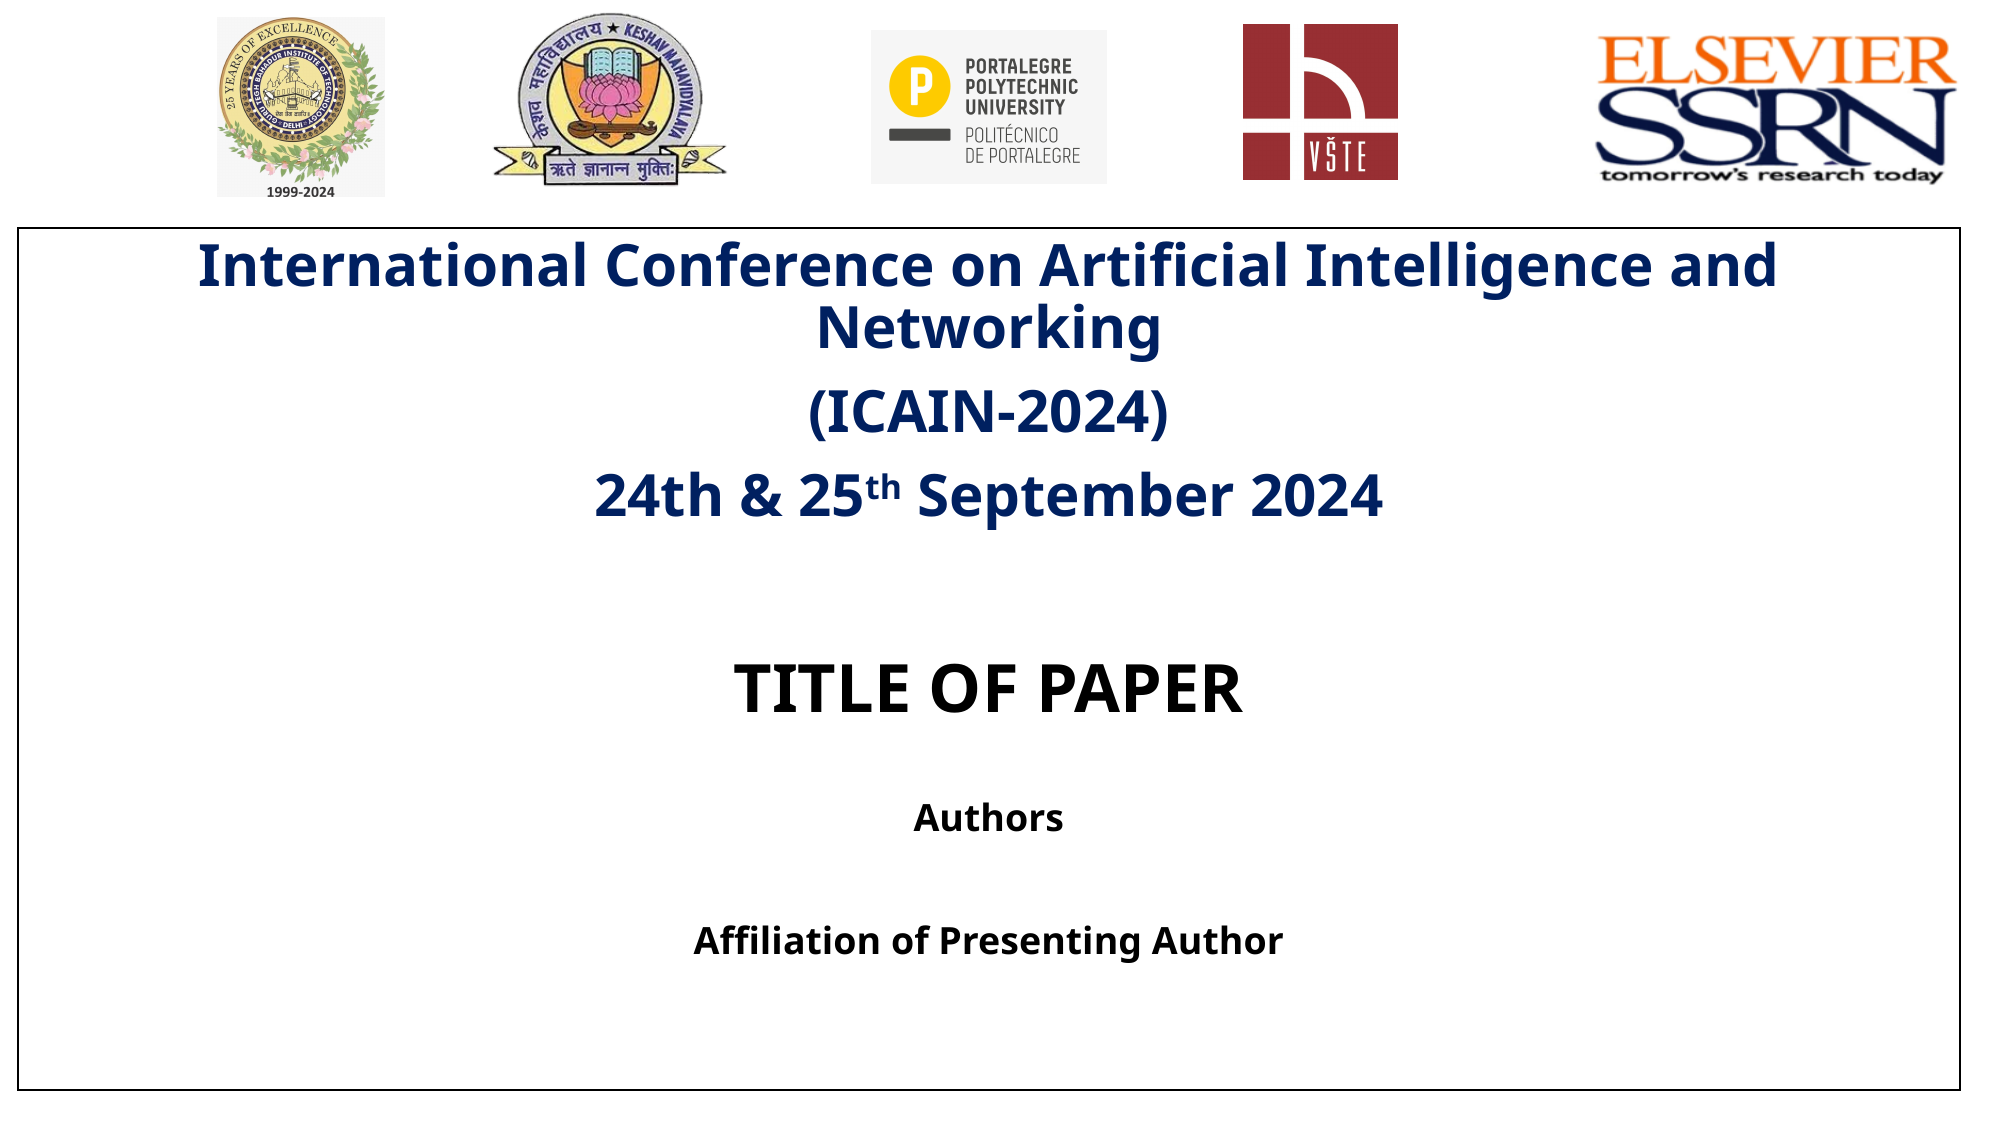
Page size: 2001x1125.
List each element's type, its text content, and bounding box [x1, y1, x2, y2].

picture [216, 17, 385, 197]
picture [1243, 24, 1398, 180]
subtitle International Conference on Artificial Intelligence and Networking (ICAIN-2024) 24th & 25th September 2024 TITLE OF PAPER Authors Affiliation of Presenting Author [17, 227, 1961, 1091]
picture [870, 30, 1108, 184]
picture [1593, 34, 1961, 188]
picture [478, 0, 739, 212]
